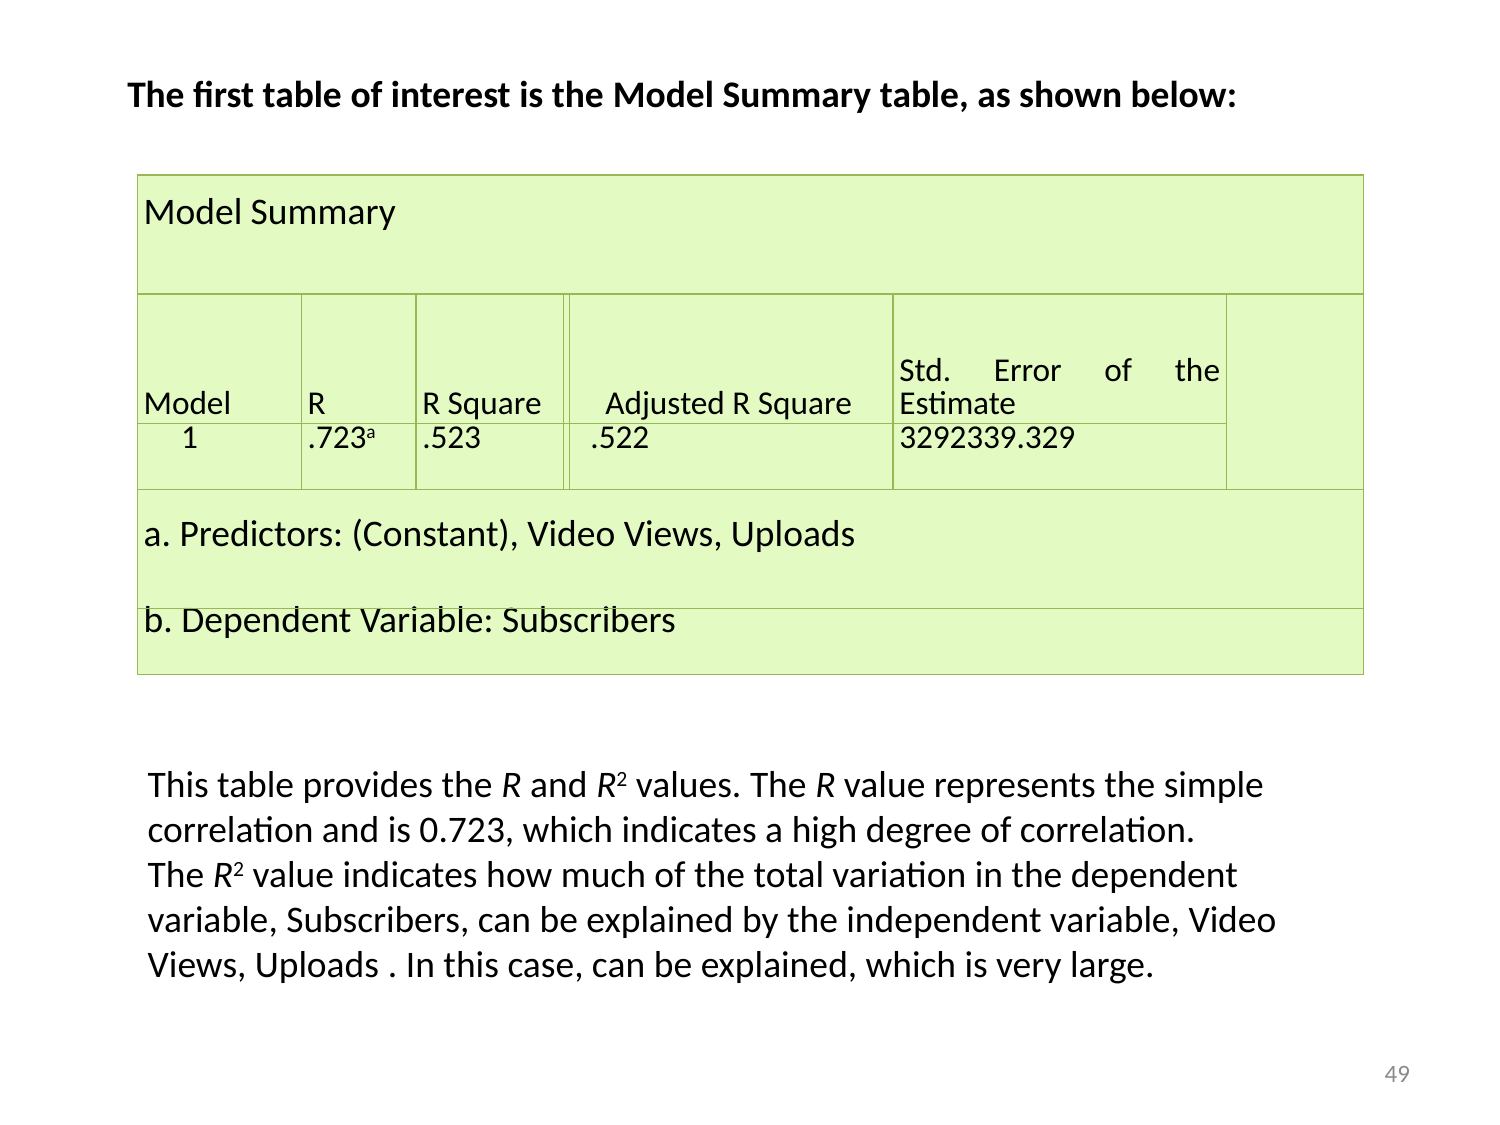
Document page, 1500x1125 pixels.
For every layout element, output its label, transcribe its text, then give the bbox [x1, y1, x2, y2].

table_cell 1 [138, 424, 301, 489]
table_cell a. Predictors: (Constant), Video Views, Uploads [138, 490, 1363, 608]
table_cell .522 [570, 424, 892, 489]
text_box This table provides the R and R2 values. The R value represents the simple correlation and is 0.723, which indicates a high degree of correlation. The R2 value indicates how much of the total variation in the dependent variable, Subscribers, can be explained by the independent variable, Video Views, Uploads . In this case, can be explained, which is very large. [132, 707, 1383, 993]
table_cell R [302, 295, 415, 423]
table_cell .723a [302, 424, 415, 489]
slide_number 49 [1074, 1042, 1425, 1103]
table_cell 3292339.329 [894, 424, 1226, 489]
table_cell R Square [417, 295, 563, 423]
table_cell .523 [417, 424, 563, 489]
table_cell [1227, 295, 1363, 489]
text_box The first table of interest is the Model Summary table, as shown below: [112, 62, 1413, 123]
table_cell Adjusted R Square [570, 295, 892, 423]
table_cell Model [138, 295, 301, 423]
table_cell b. Dependent Variable: Subscribers [138, 609, 1363, 674]
table_cell [564, 424, 569, 489]
table_cell Std. Error of the Estimate [894, 295, 1226, 423]
table_header Model Summary [138, 176, 1363, 293]
table_cell [564, 295, 569, 423]
